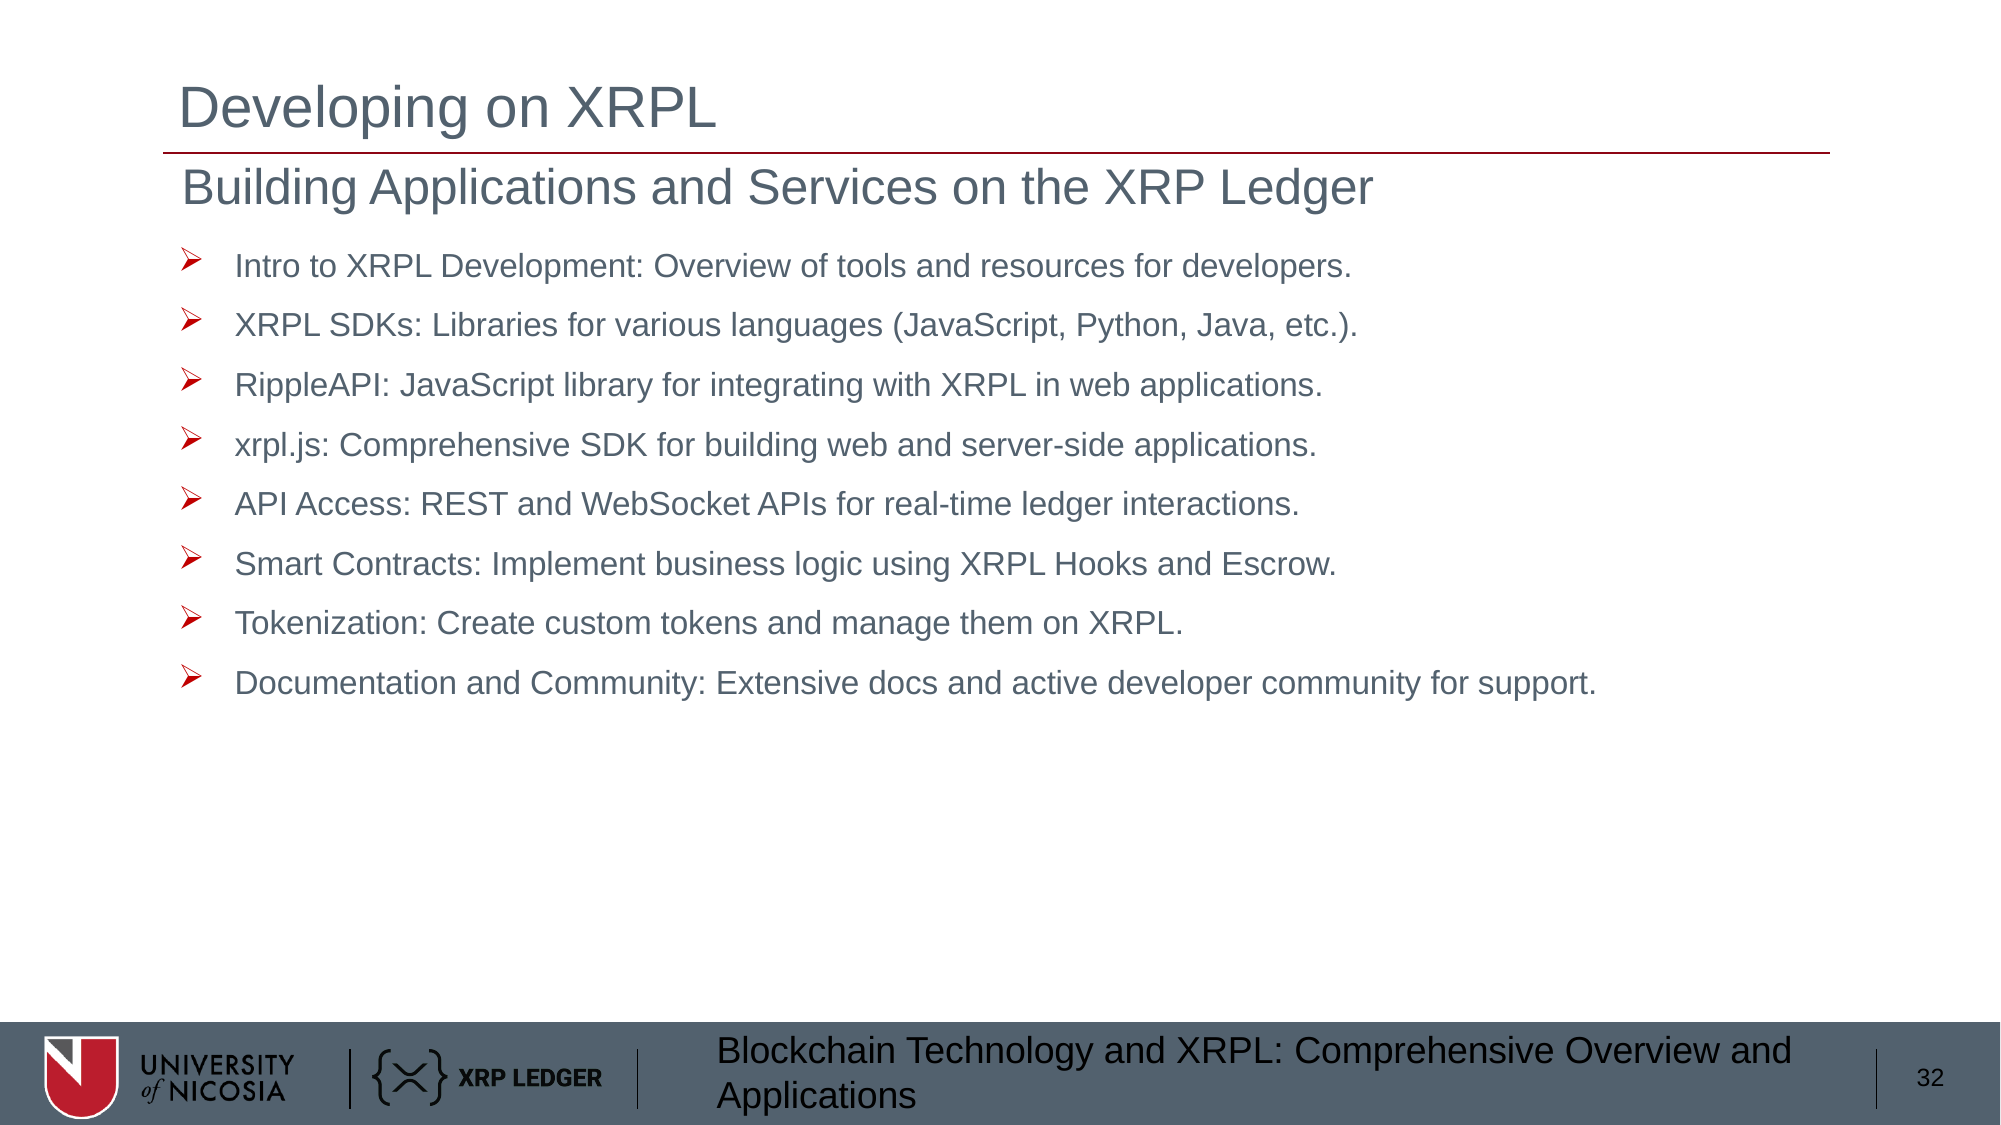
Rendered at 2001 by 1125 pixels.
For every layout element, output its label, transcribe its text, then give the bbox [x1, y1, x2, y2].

slide_number 32 [1910, 1061, 1951, 1125]
text_box Building Applications and Services on the XRP Ledger [179, 153, 1550, 216]
picture [31, 1012, 307, 1125]
text_box Intro to XRPL Development: Overview of tools and resources for developers. XRPL SDKs: Libraries for various languages (JavaScript, Python, Java, etc.). RippleAPI: JavaScript library for integrating with XRPL in web applications. xrpl.js: Comprehensive SDK for building web and server-side applications. API Access: REST and WebSocket APIs for real-time ledger interactions. Smart Contracts: Implement business logic using XRPL Hooks and Escrow. Tokenization: Create custom tokens and manage them on XRPL. Documentation and Community: Extensive docs and active developer community for support. [176, 252, 1775, 701]
title Developing on XRPL [176, 67, 1350, 252]
picture [371, 1048, 603, 1107]
